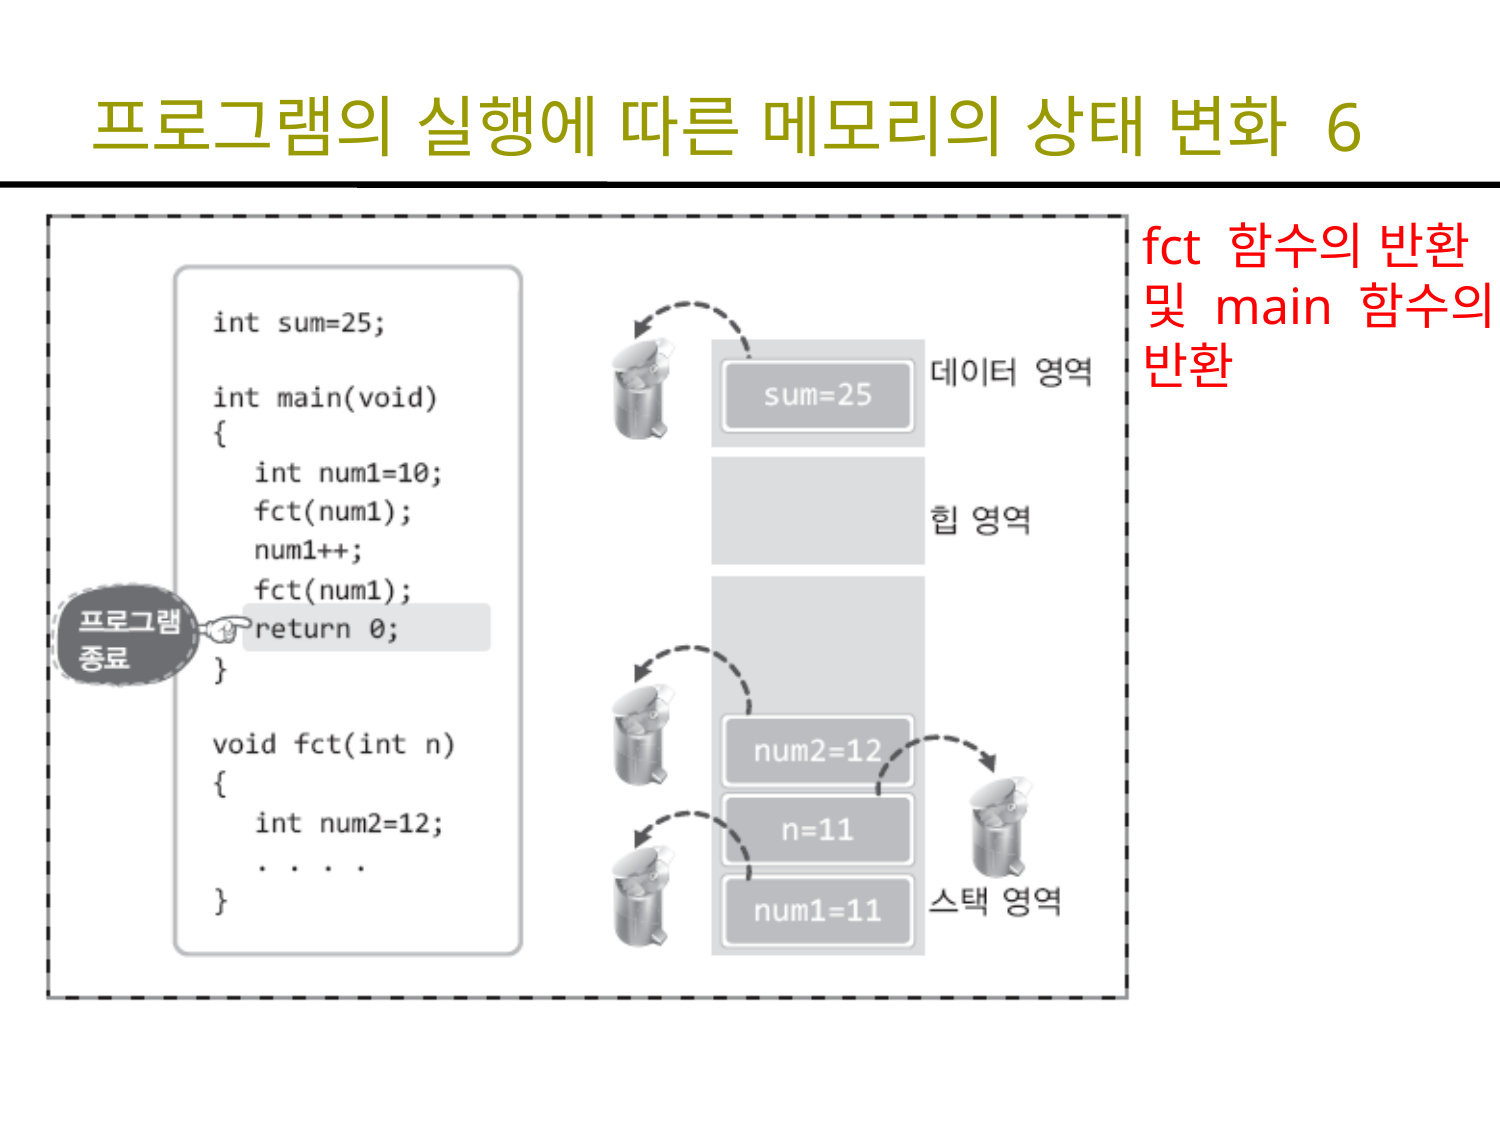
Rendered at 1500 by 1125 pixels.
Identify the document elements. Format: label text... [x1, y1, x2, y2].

title 프로그램의 실행에 따른 메모리의 상태 변화 6 [75, 45, 1447, 173]
picture [41, 207, 1136, 1006]
text_box fct 함수의 반환 및 main 함수의 반환 [1140, 225, 1500, 383]
